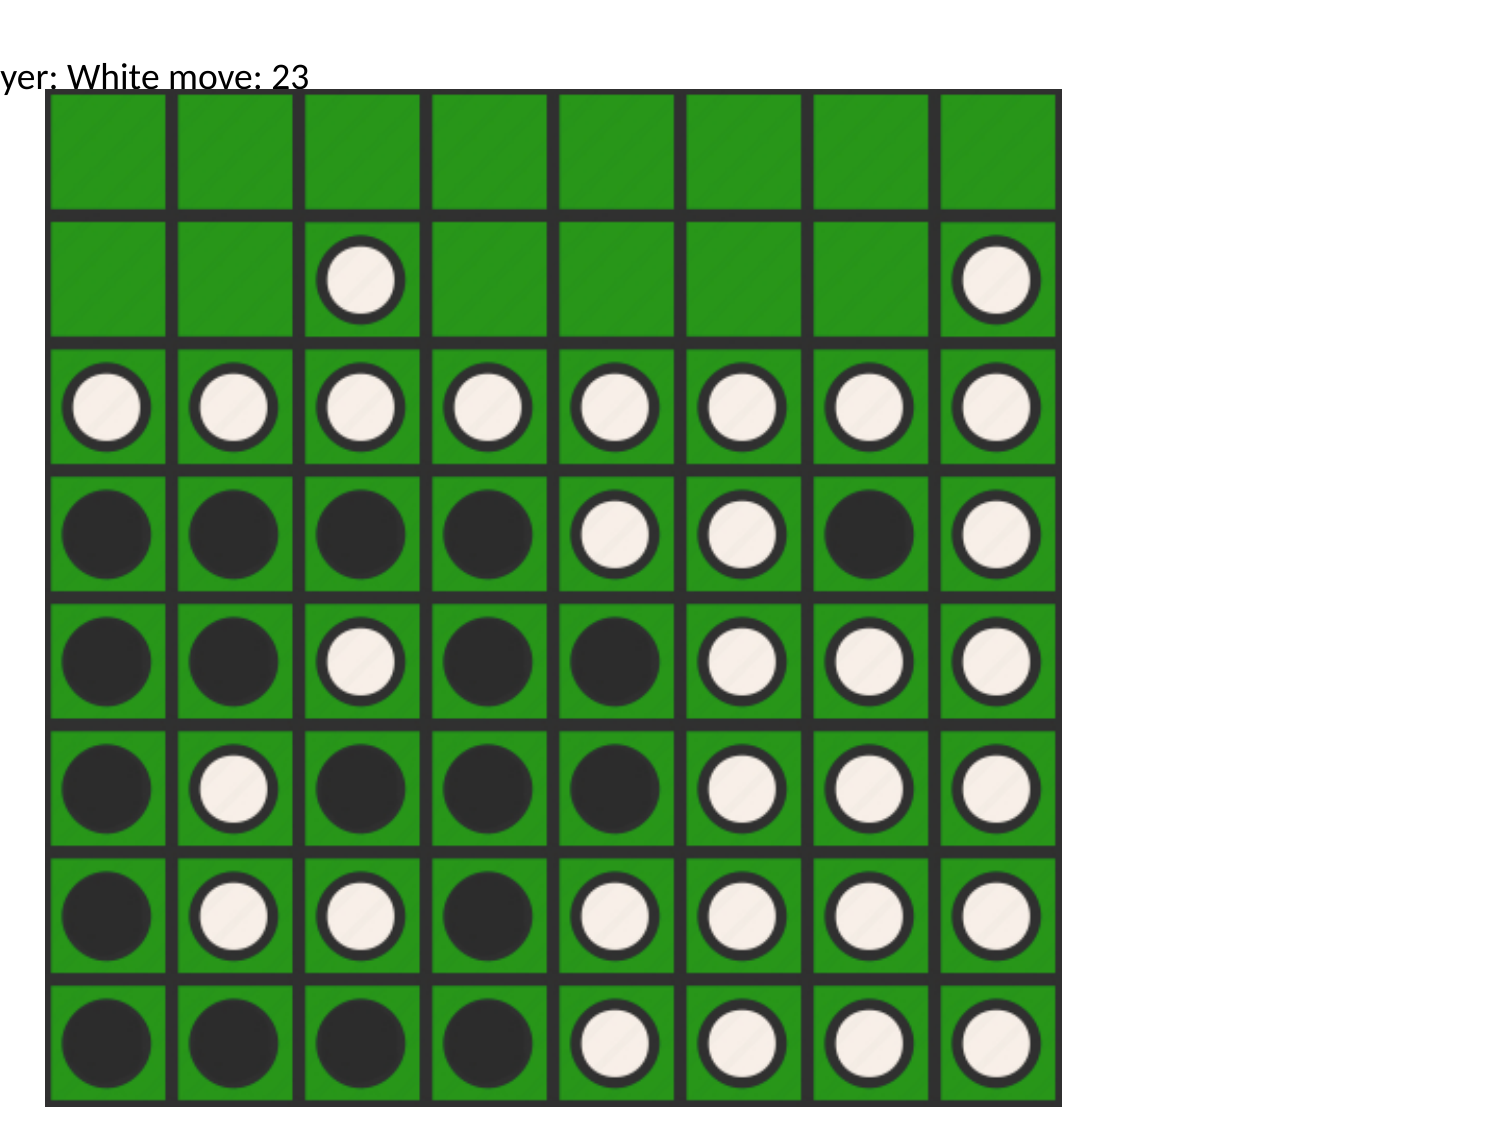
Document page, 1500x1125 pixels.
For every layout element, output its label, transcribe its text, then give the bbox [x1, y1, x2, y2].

picture [44, 89, 1062, 1107]
text_box turn: 46 player: White move: 23 [0, 44, 325, 105]
